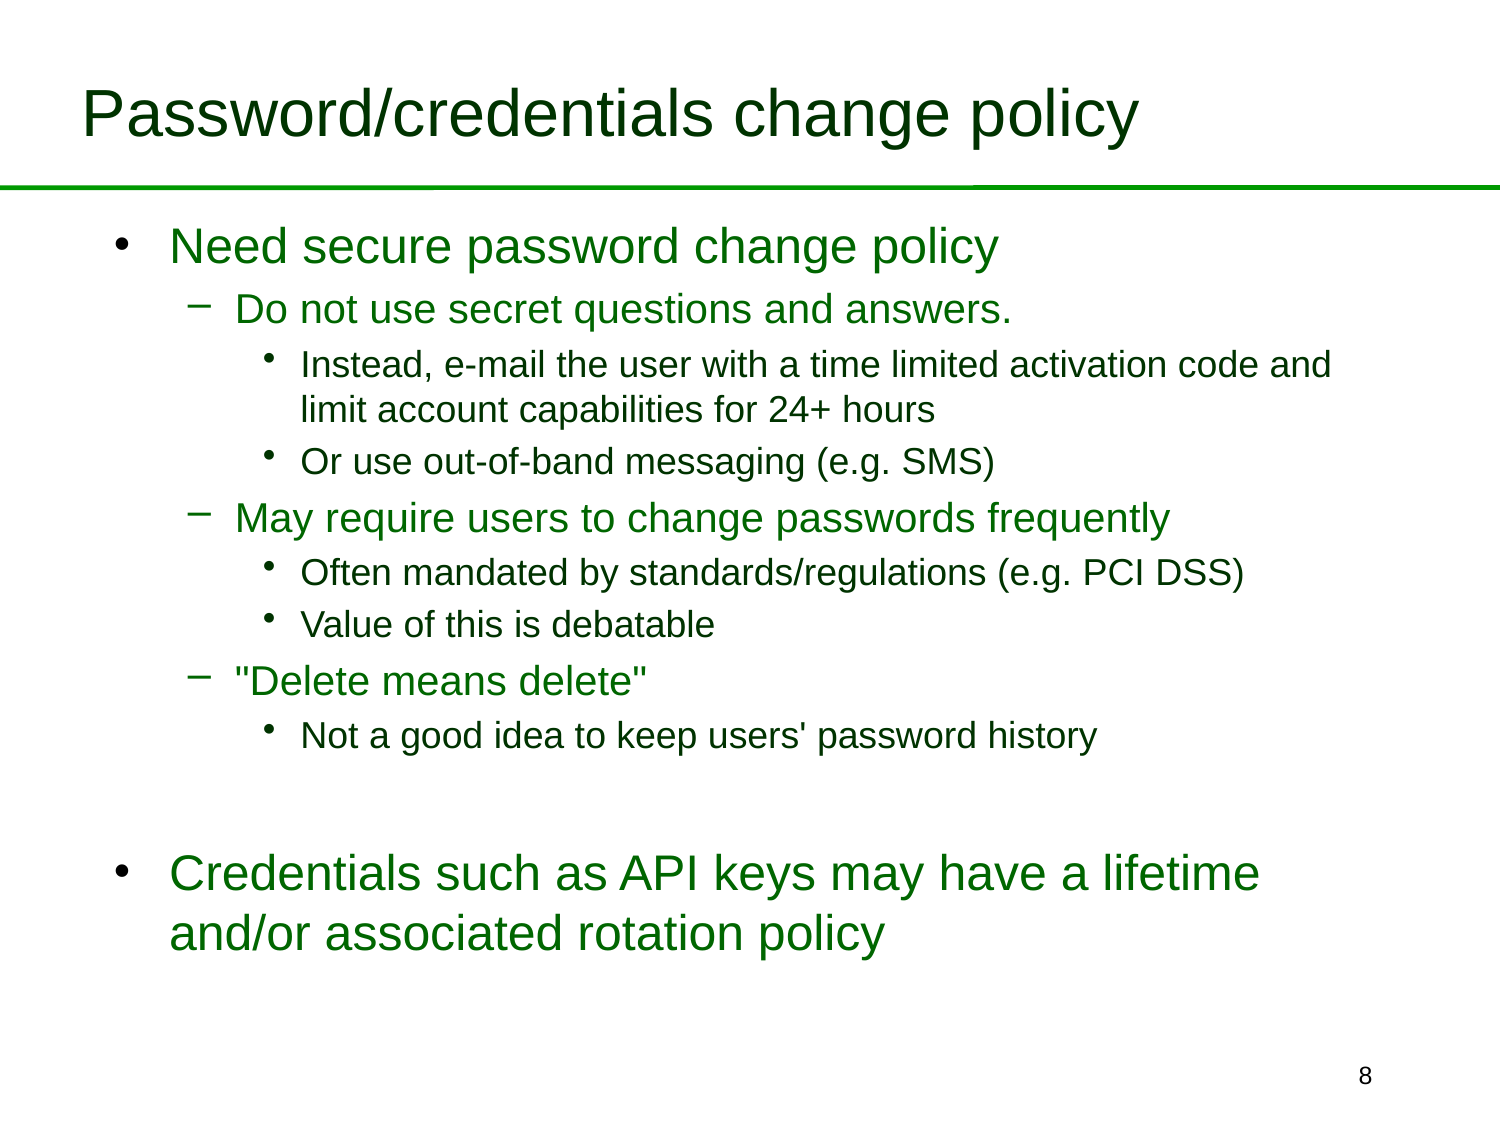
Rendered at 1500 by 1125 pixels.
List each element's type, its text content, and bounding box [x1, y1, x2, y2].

slide_number 8 [1074, 1067, 1388, 1101]
list Need secure password change policy Do not use secret questions and answers. Instead, e-mail the user with a time limited activation code and limit account capabilities for 24+ hours Or use out-of-band messaging (e.g. SMS) May require users to change passwords frequently Often mandated by standards/regulations (e.g. PCI DSS) Value of this is debatable "Delete means delete" Not a good idea to keep users' password history Credentials such as API keys may have a lifetime and/or associated rotation policy [97, 206, 1417, 1067]
title Password/credentials change policy [66, 31, 1412, 188]
